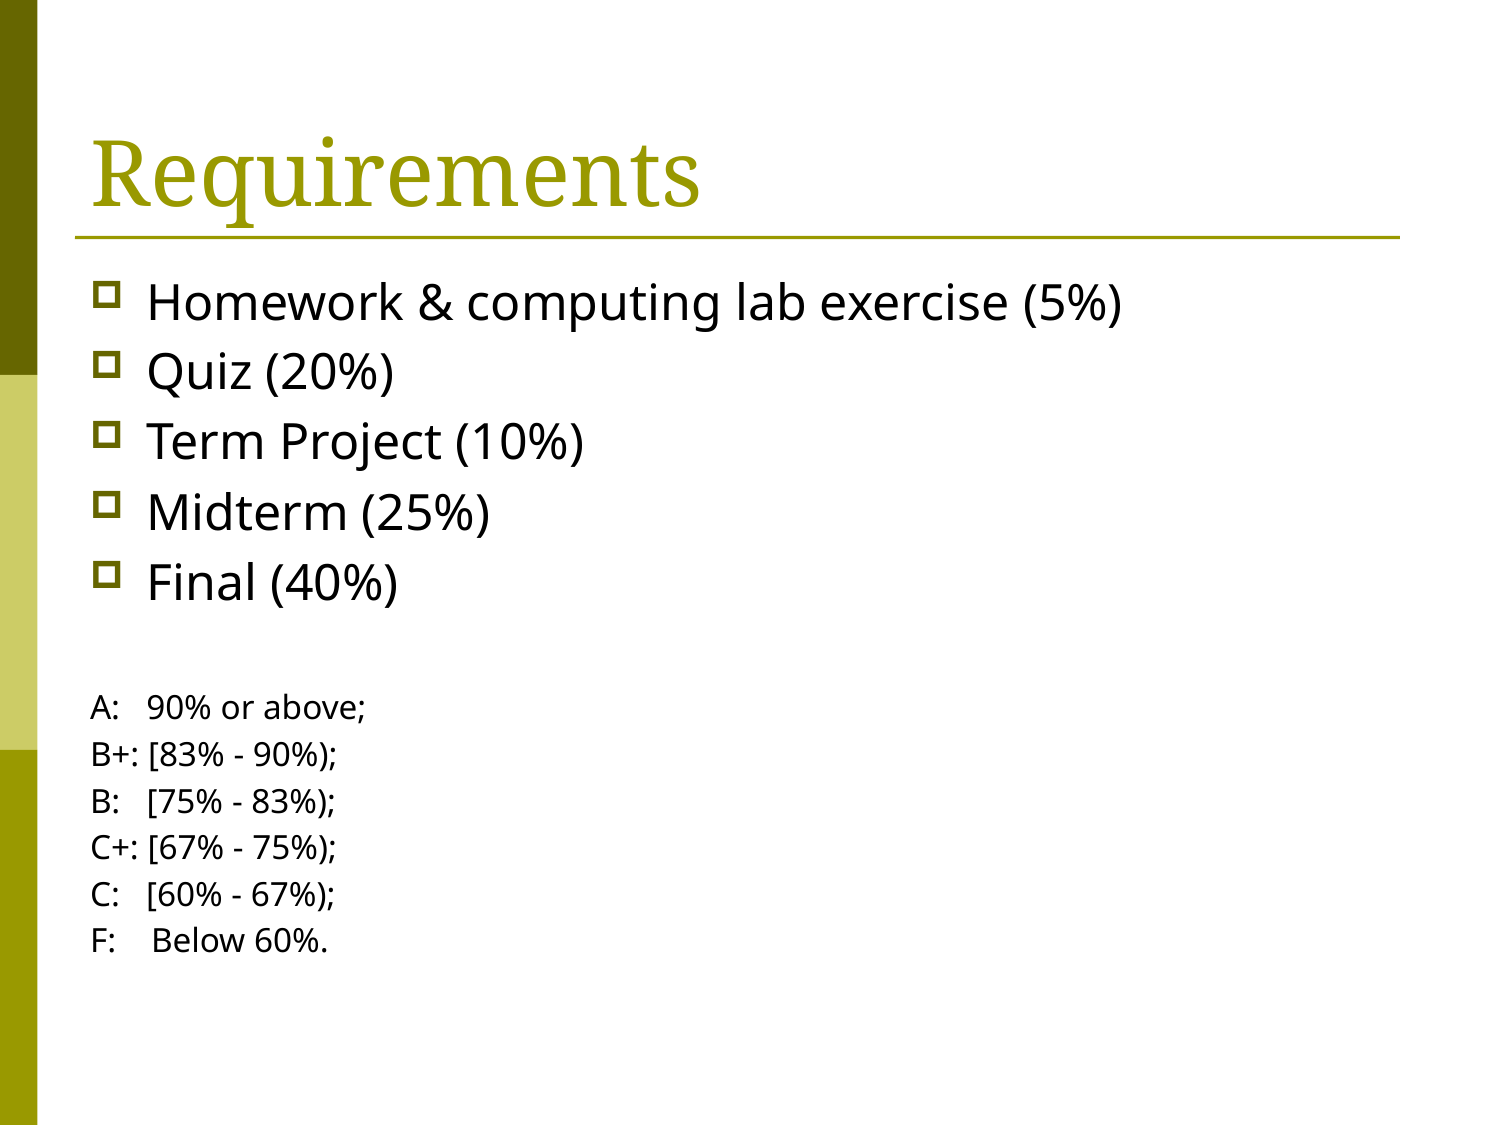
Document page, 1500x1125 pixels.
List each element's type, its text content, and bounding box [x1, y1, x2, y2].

list Homework & computing lab exercise (5%) Quiz (20%) Term Project (10%) Midterm (25%) Final (40%) A: 90% or above; B+: [83% - 90%); B: [75% - 83%); C+: [67% - 75%); C: [60% - 67%); F: Below 60%. [75, 262, 1425, 1006]
title Requirements [75, 45, 1425, 233]
